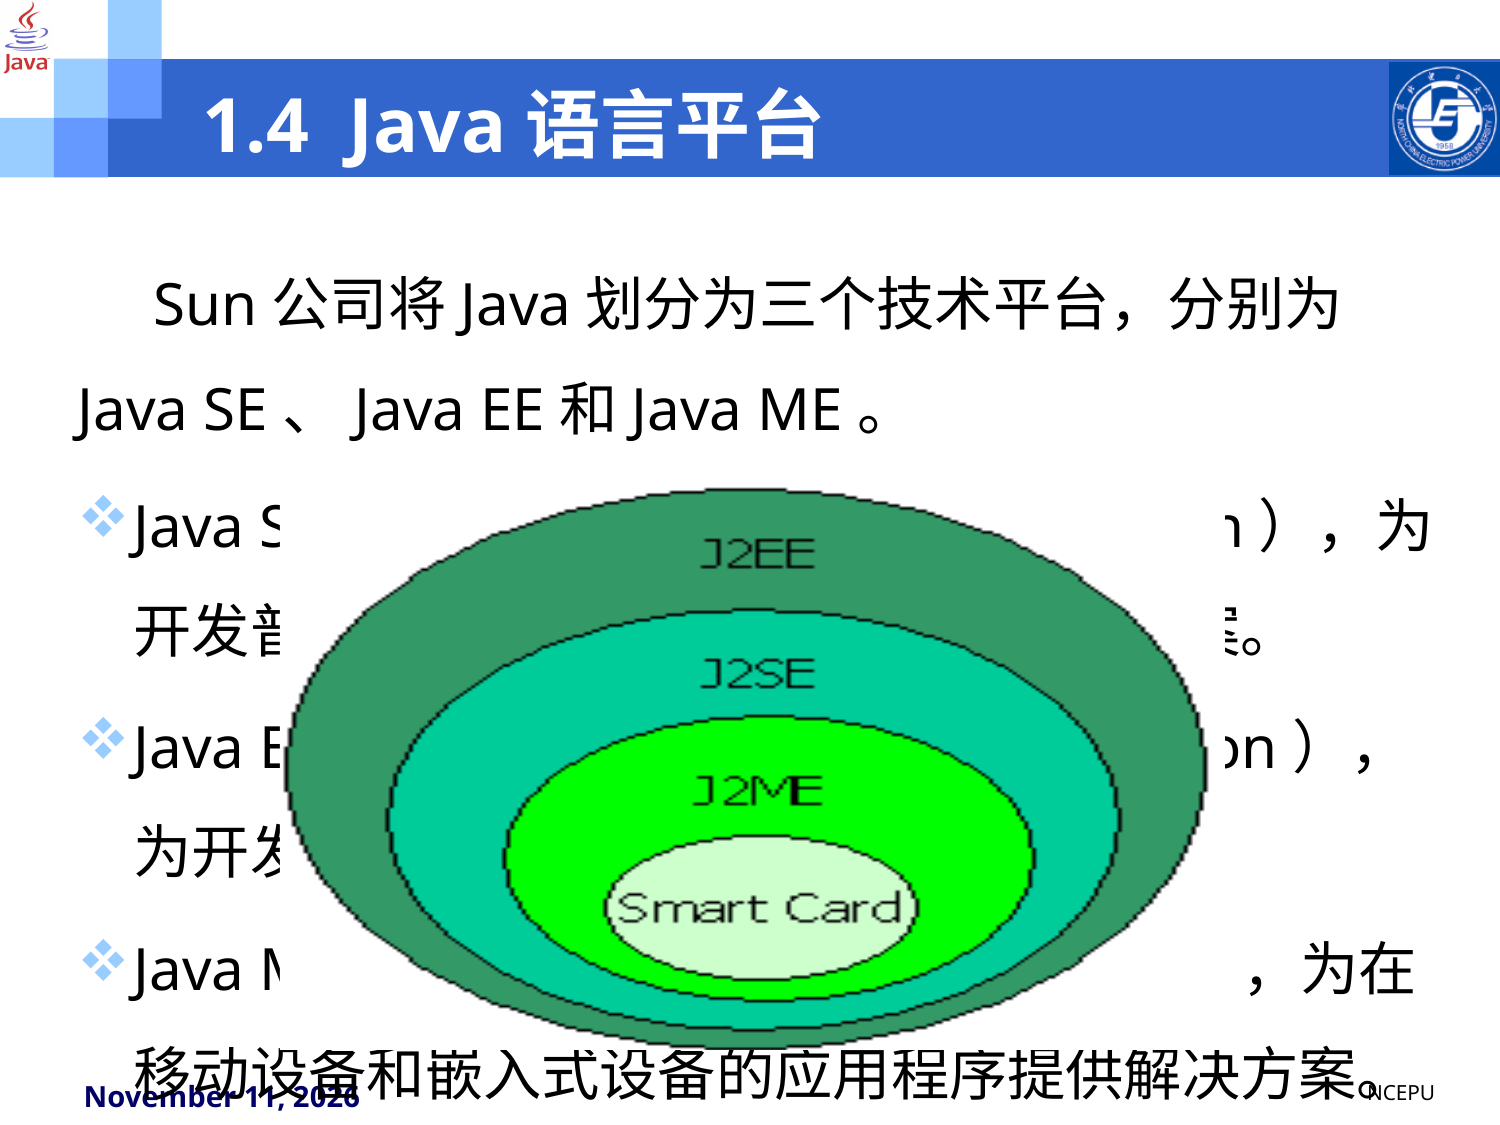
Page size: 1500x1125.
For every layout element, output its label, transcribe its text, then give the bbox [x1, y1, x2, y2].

title 1.4 Java语言平台 [187, 82, 1401, 163]
picture [0, 1, 53, 75]
list Sun公司将Java划分为三个技术平台，分别为Java SE、Java EE和Java ME。 Java SE（Java Platform Standard Edition），为开发普通桌面和商务应用程序提供解决方案。 Java EE（Java Platform Enterprise Edition），为开发企业级应用程序提供解决方案。 Java ME（Java Platform Micro Edition），为在移动设备和嵌入式设备的应用程序提供解决方案。 [62, 224, 1463, 1088]
picture [1389, 62, 1500, 175]
footer NCEPU [974, 1088, 1451, 1125]
picture [279, 464, 1226, 1051]
